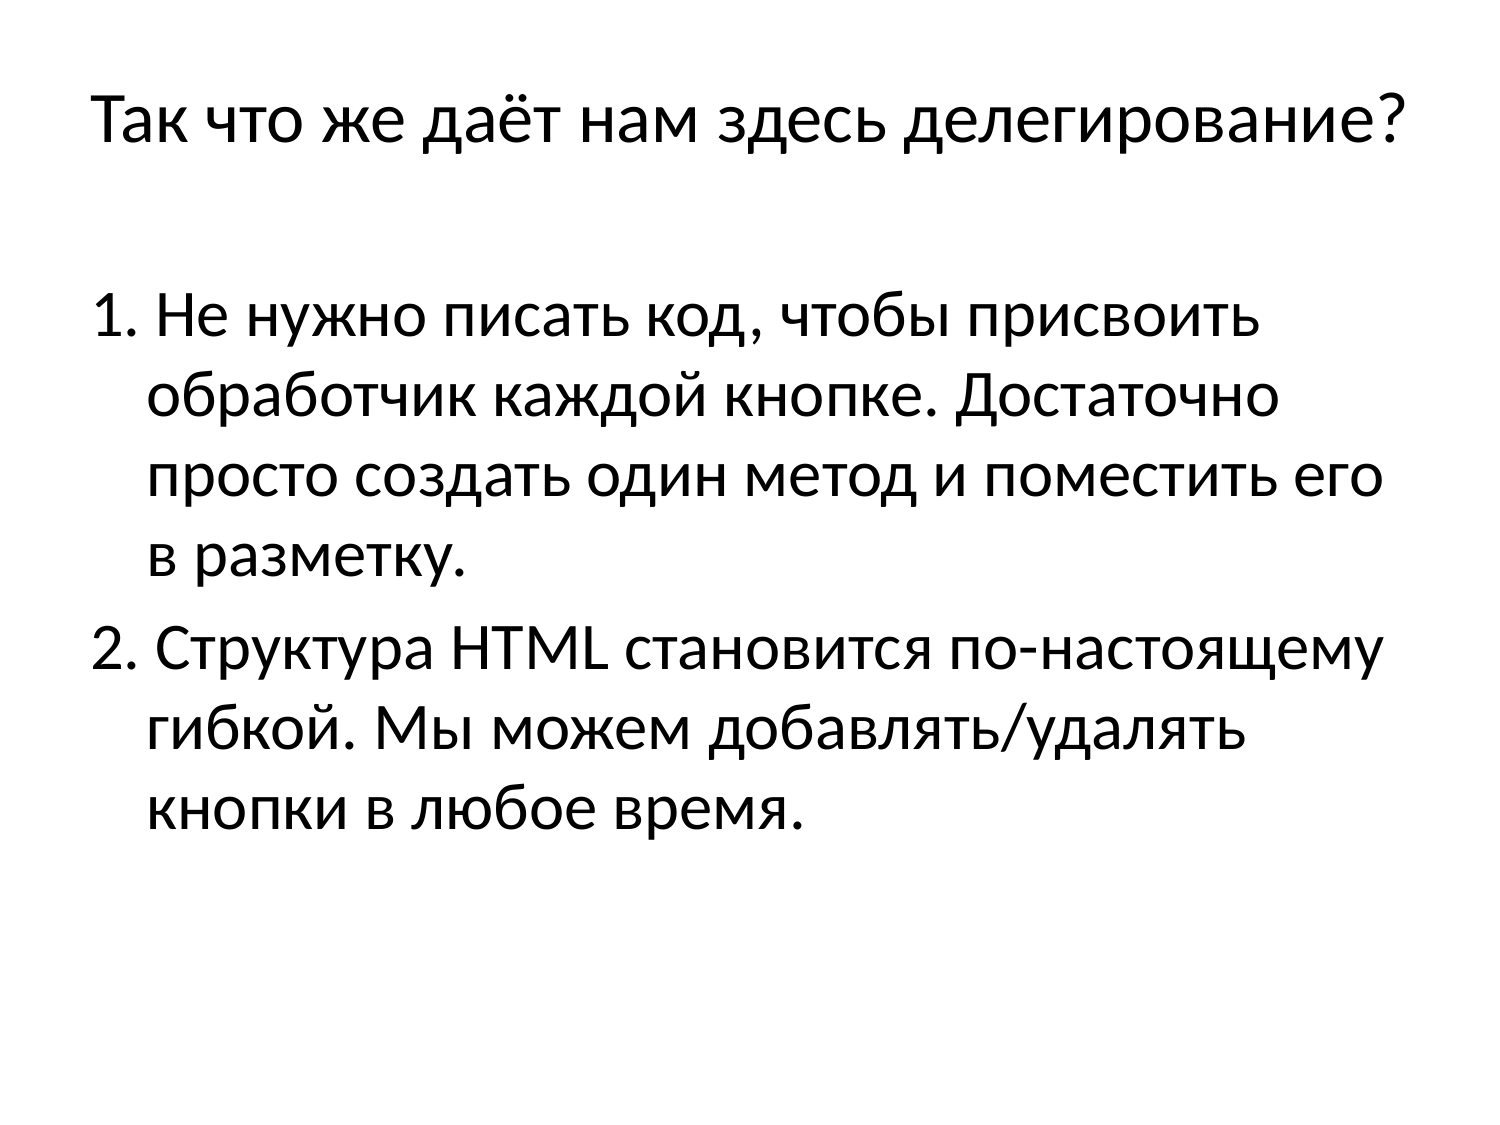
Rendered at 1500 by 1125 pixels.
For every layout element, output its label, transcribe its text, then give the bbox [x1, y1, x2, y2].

title Так что же даёт нам здесь делегирование? [75, 45, 1425, 262]
list 1. Не нужно писать код, чтобы присвоить обработчик каждой кнопке. Достаточно просто создать один метод и поместить его в разметку. 2. Структура HTML становится по-настоящему гибкой. Мы можем добавлять/удалять кнопки в любое время. [75, 262, 1425, 1005]
